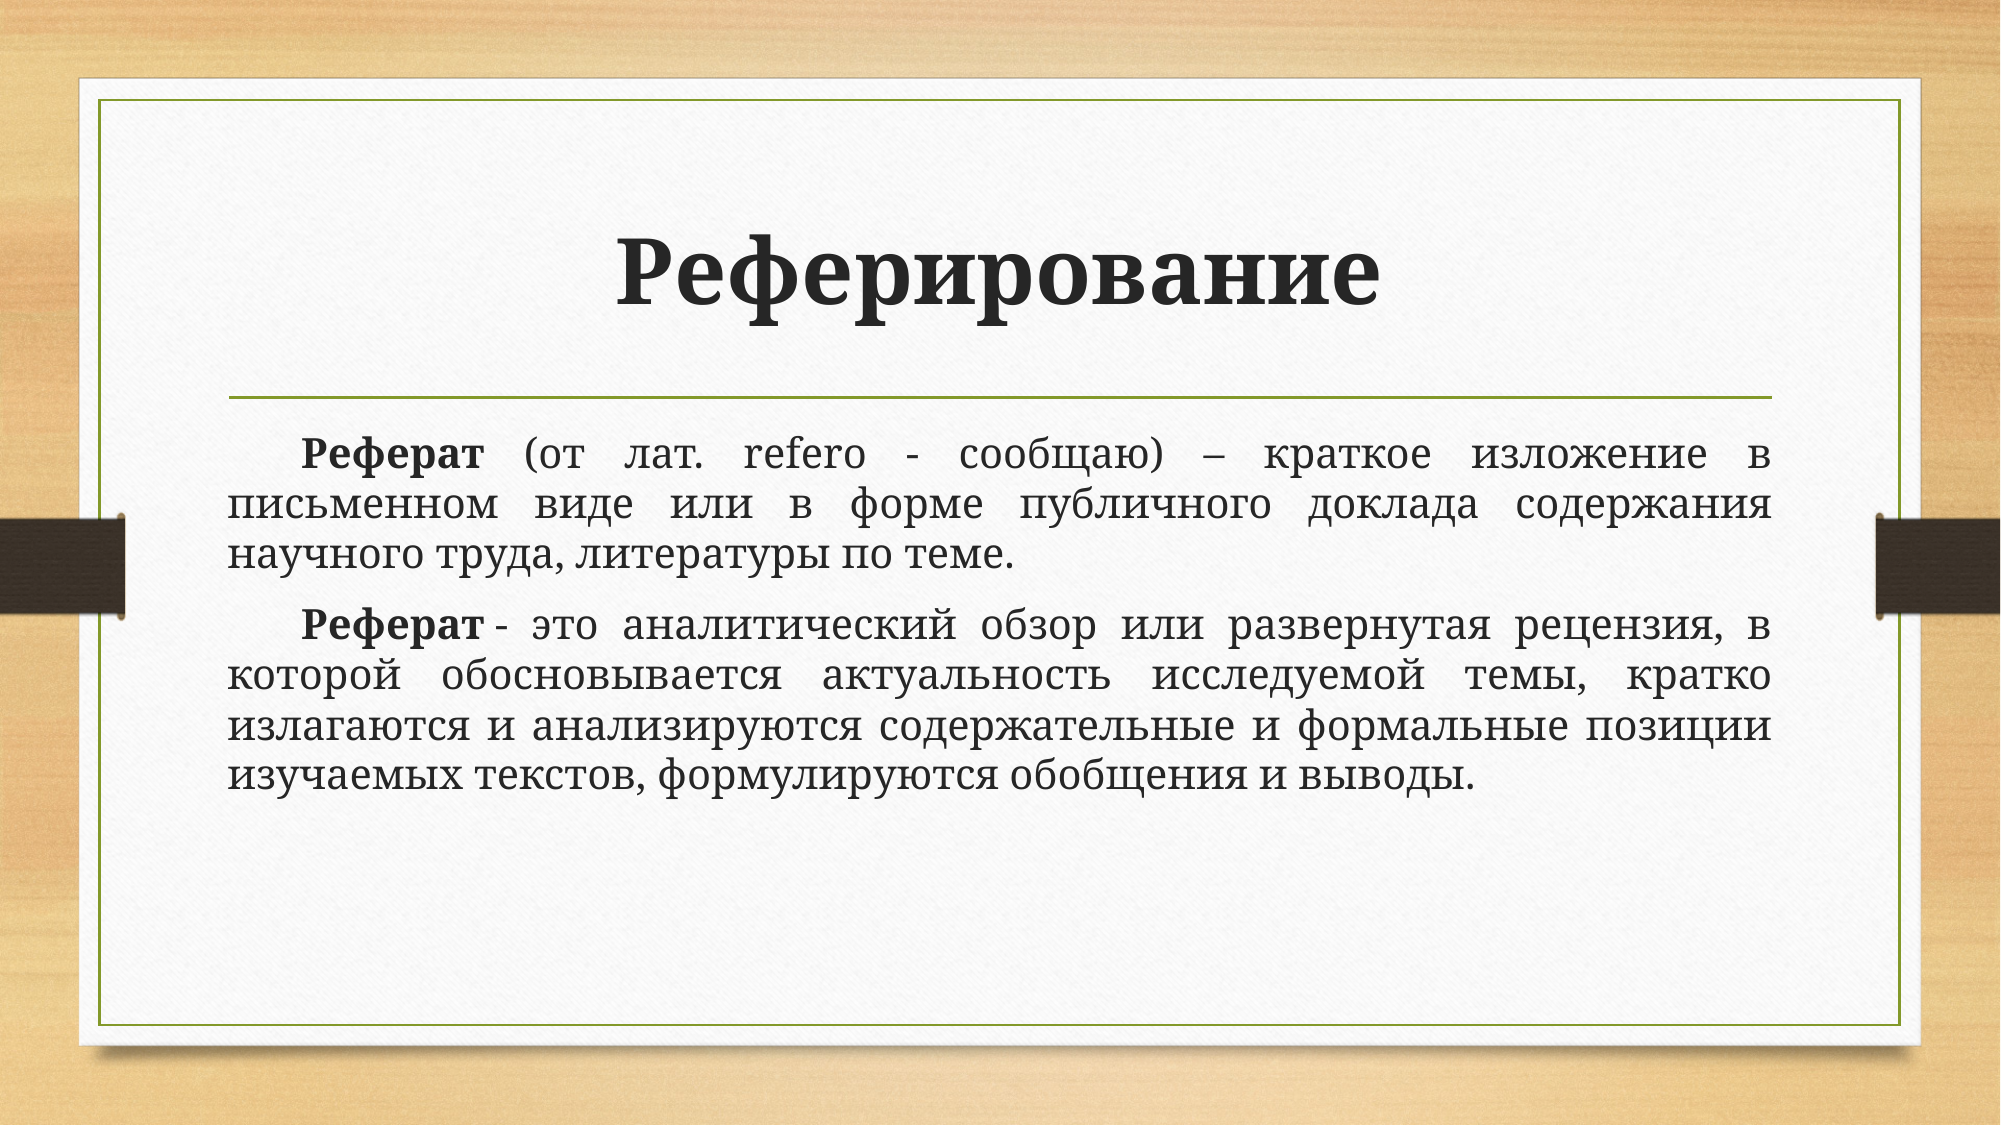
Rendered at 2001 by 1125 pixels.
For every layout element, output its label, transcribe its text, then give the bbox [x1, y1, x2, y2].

list Реферат (от лат. refero - сообщаю) – краткое изложение в письменном виде или в форме публичного доклада содержания научного труда, литературы по теме. Реферат - это аналитический обзор или развернутая рецензия, в которой обосновывается актуальность исследуемой темы, кратко излагаются и анализируются содержательные и формальные позиции изучаемых текстов, формулируются обобщения и выводы. [212, 419, 1788, 964]
title Реферирование [212, 161, 1788, 375]
picture [0, 0, 2001, 1125]
